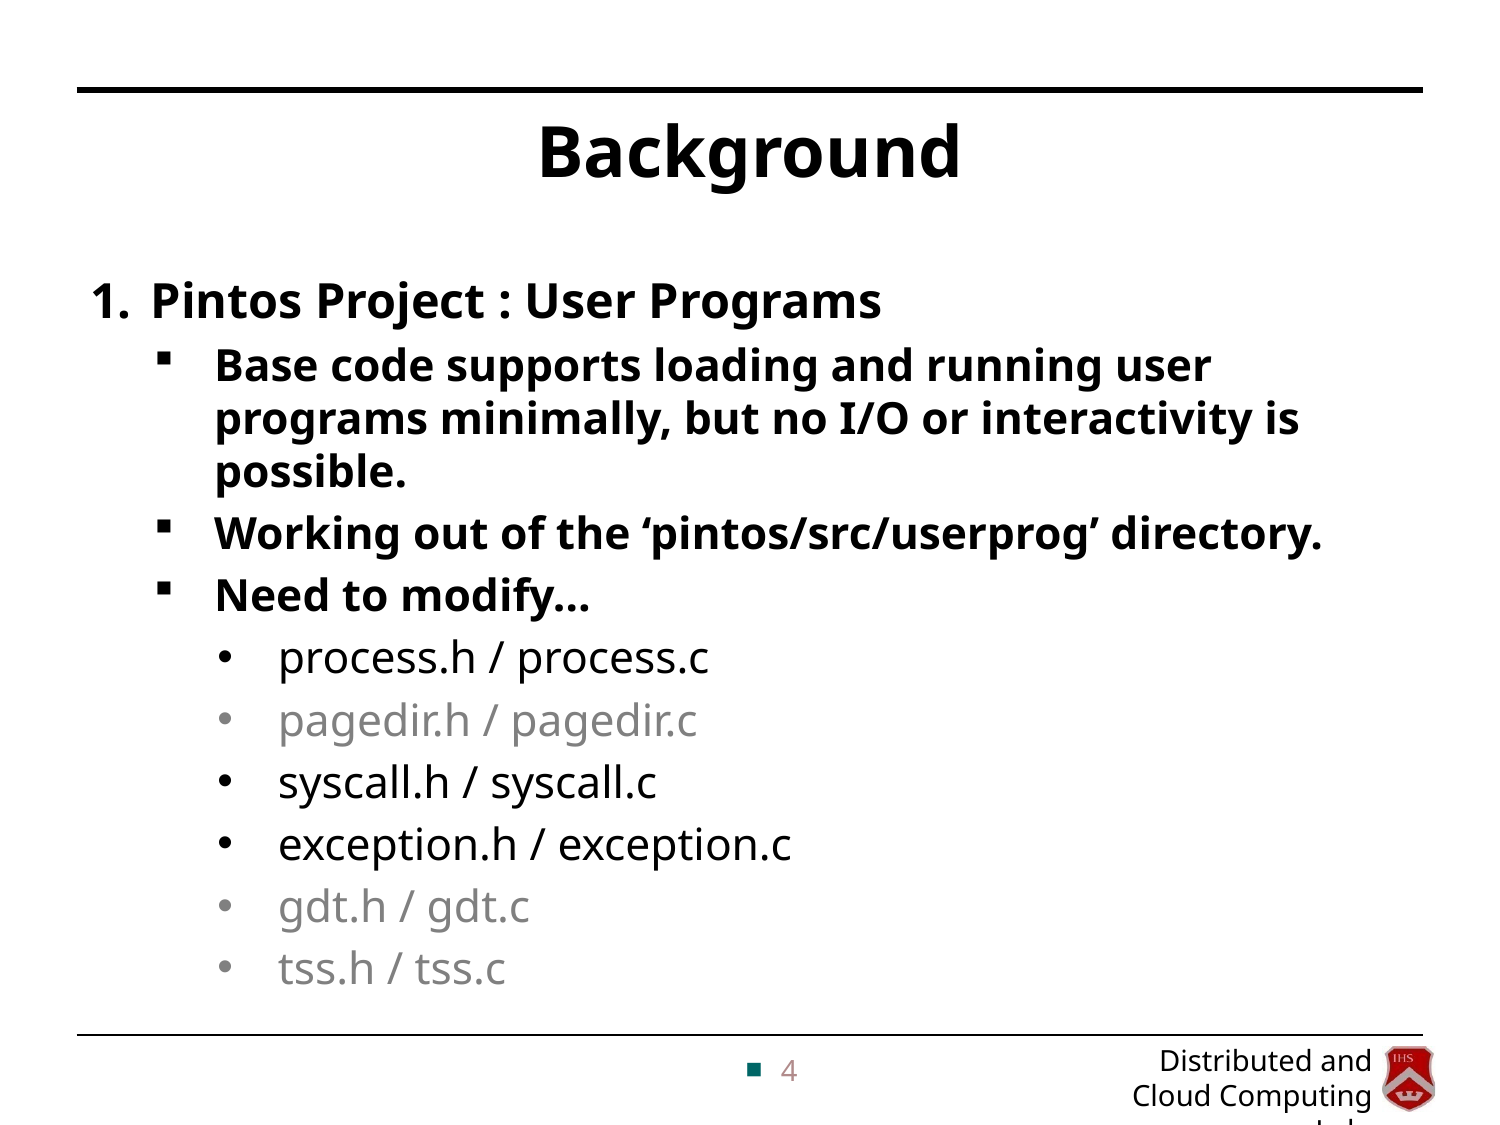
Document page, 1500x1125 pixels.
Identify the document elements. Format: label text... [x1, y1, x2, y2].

title Background [75, 101, 1425, 197]
picture [1382, 1046, 1436, 1112]
list Pintos Project : User Programs Base code supports loading and running user programs minimally, but no I/O or interactivity is possible. Working out of the ‘pintos/src/userprog’ directory. Need to modify… process.h / process.c pagedir.h / pagedir.c syscall.h / syscall.c exception.h / exception.c gdt.h / gdt.c tss.h / tss.c [75, 262, 1425, 1005]
slide_number 4 [596, 1042, 947, 1103]
